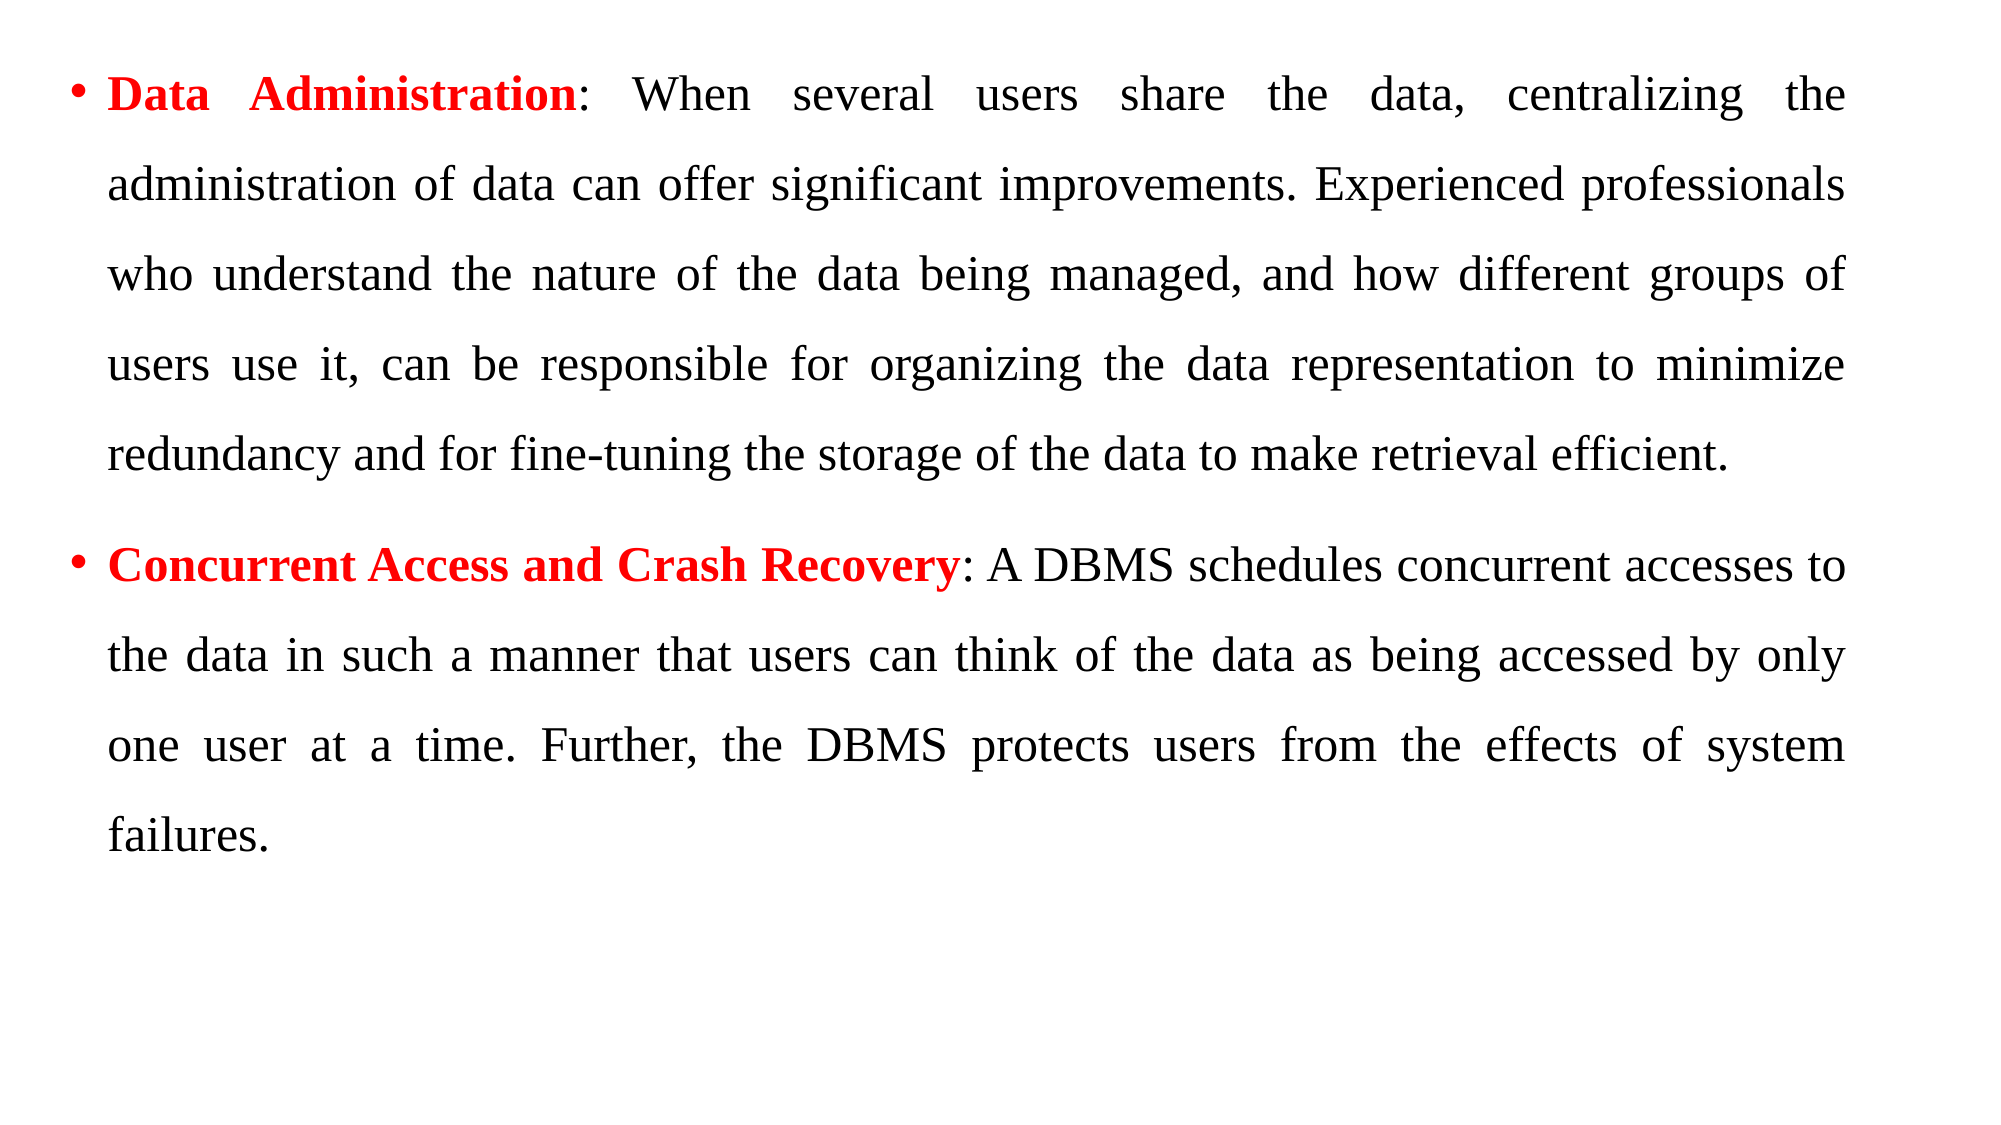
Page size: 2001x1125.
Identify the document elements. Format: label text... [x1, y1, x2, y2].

list Data Administration: When several users share the data, centralizing the administration of data can offer significant improvements. Experienced professionals who understand the nature of the data being managed, and how different groups of users use it, can be responsible for organizing the data representation to minimize redundancy and for fine-tuning the storage of the data to make retrieval efficient. Concurrent Access and Crash Recovery: A DBMS schedules concurrent accesses to the data in such a manner that users can think of the data as being accessed by only one user at a time. Further, the DBMS protects users from the effects of system failures. [55, 22, 1863, 1014]
